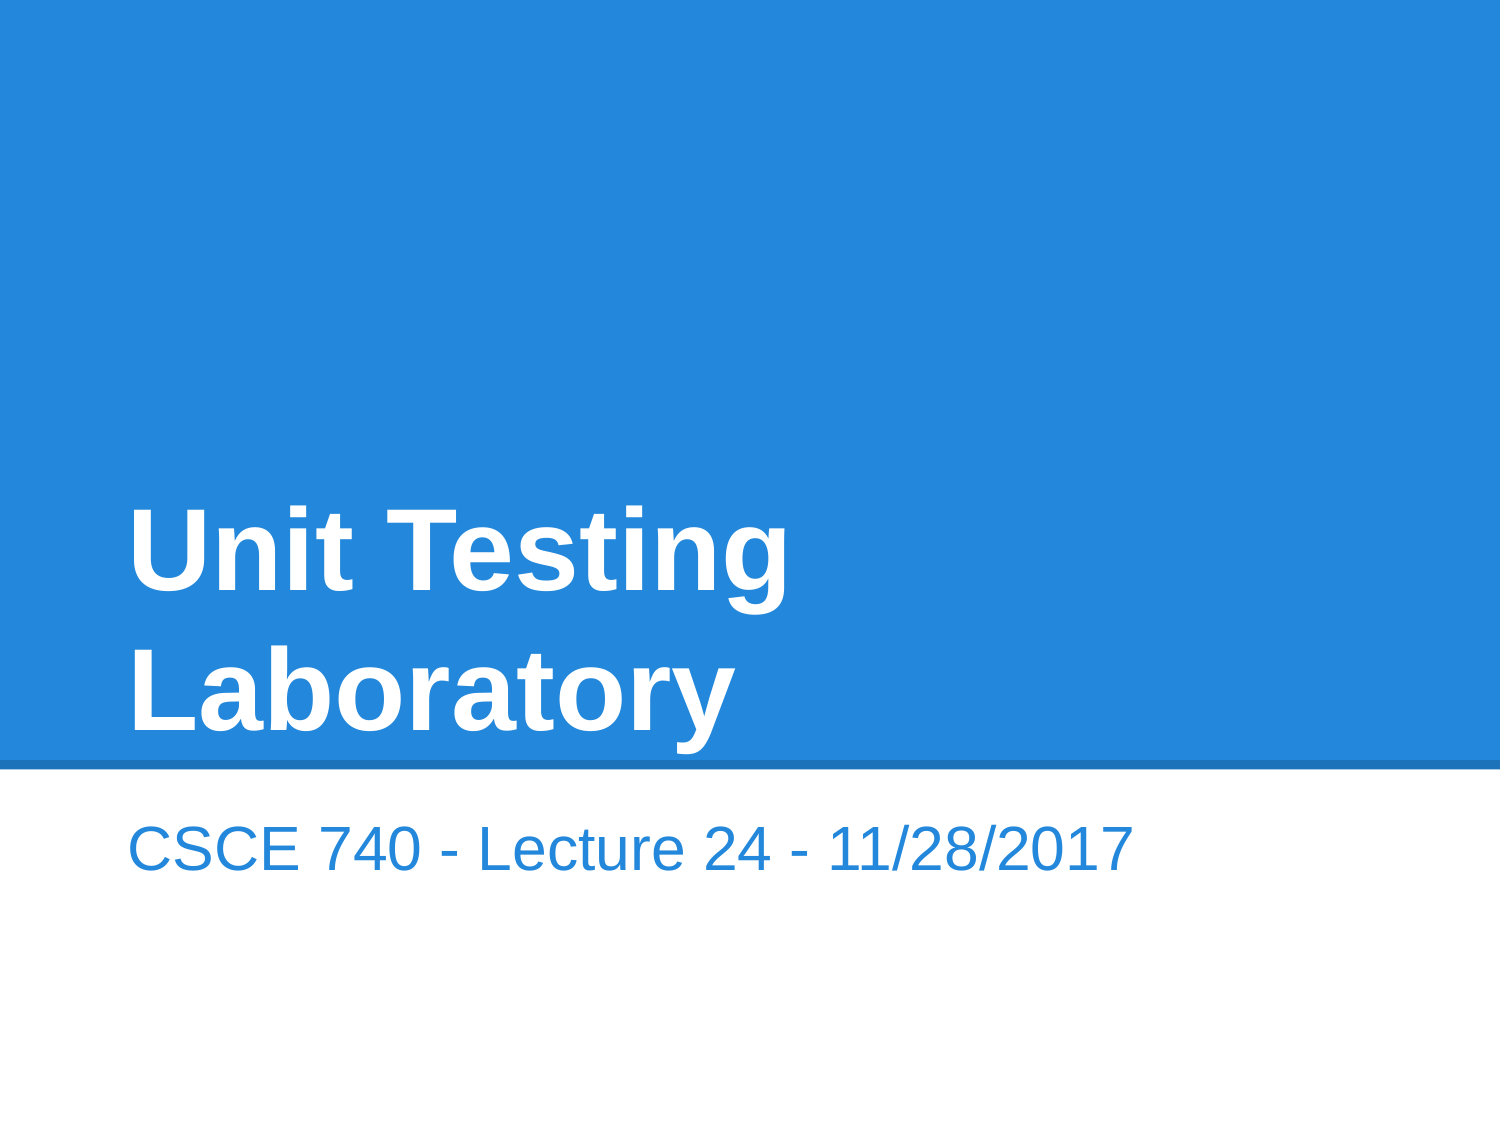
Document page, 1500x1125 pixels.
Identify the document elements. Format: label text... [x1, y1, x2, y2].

title Unit Testing Laboratory [112, 408, 1388, 770]
subtitle CSCE 740 - Lecture 24 - 11/28/2017 [112, 793, 1388, 963]
